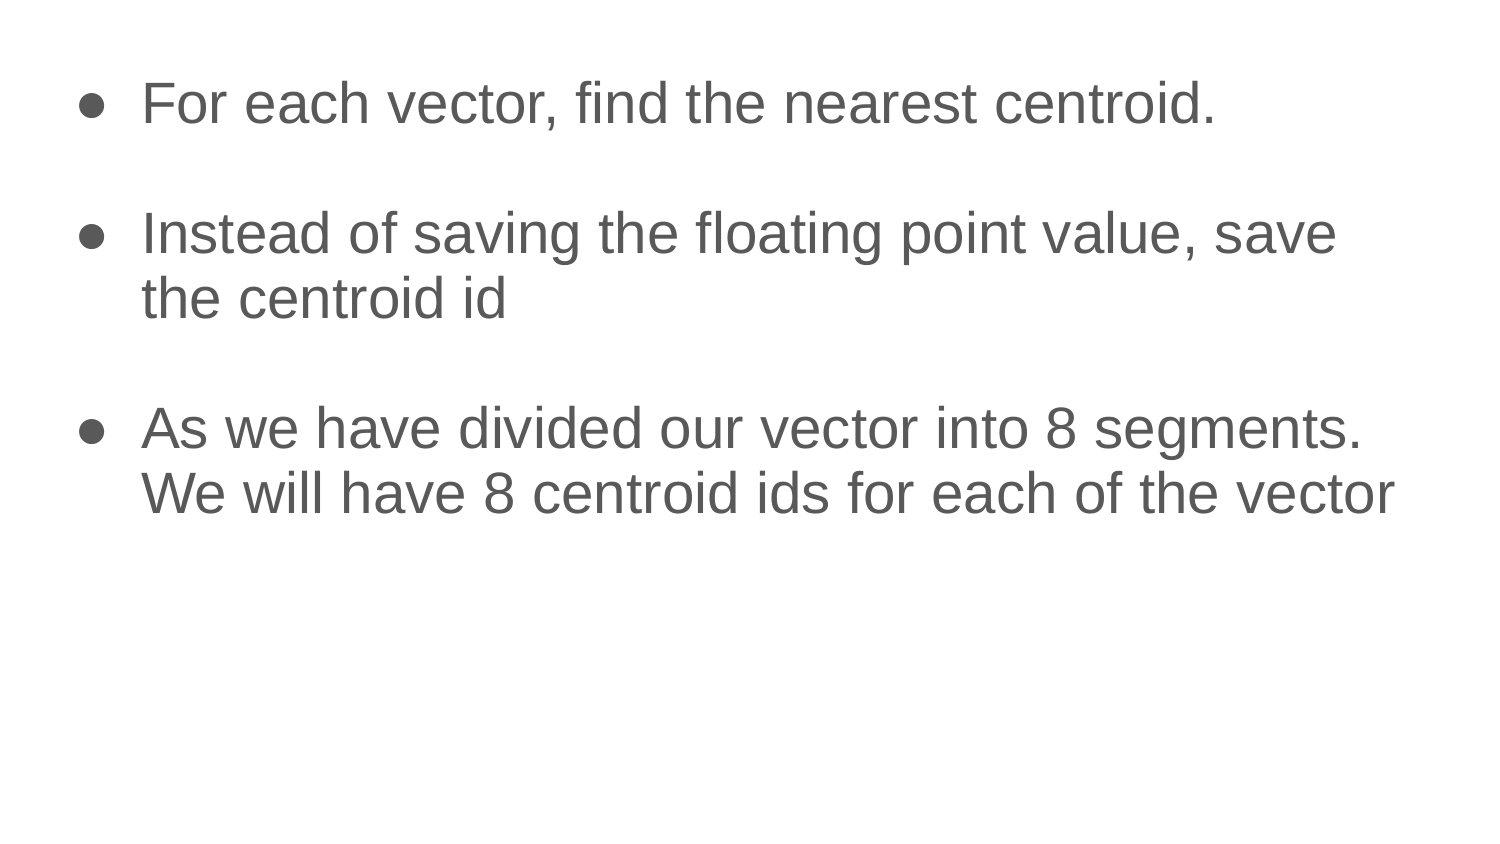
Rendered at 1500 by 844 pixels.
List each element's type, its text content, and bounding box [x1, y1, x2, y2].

subtitle For each vector, find the nearest centroid. Instead of saving the floating point value, save the centroid id As we have divided our vector into 8 segments. We will have 8 centroid ids for each of the vector [51, 55, 1449, 725]
